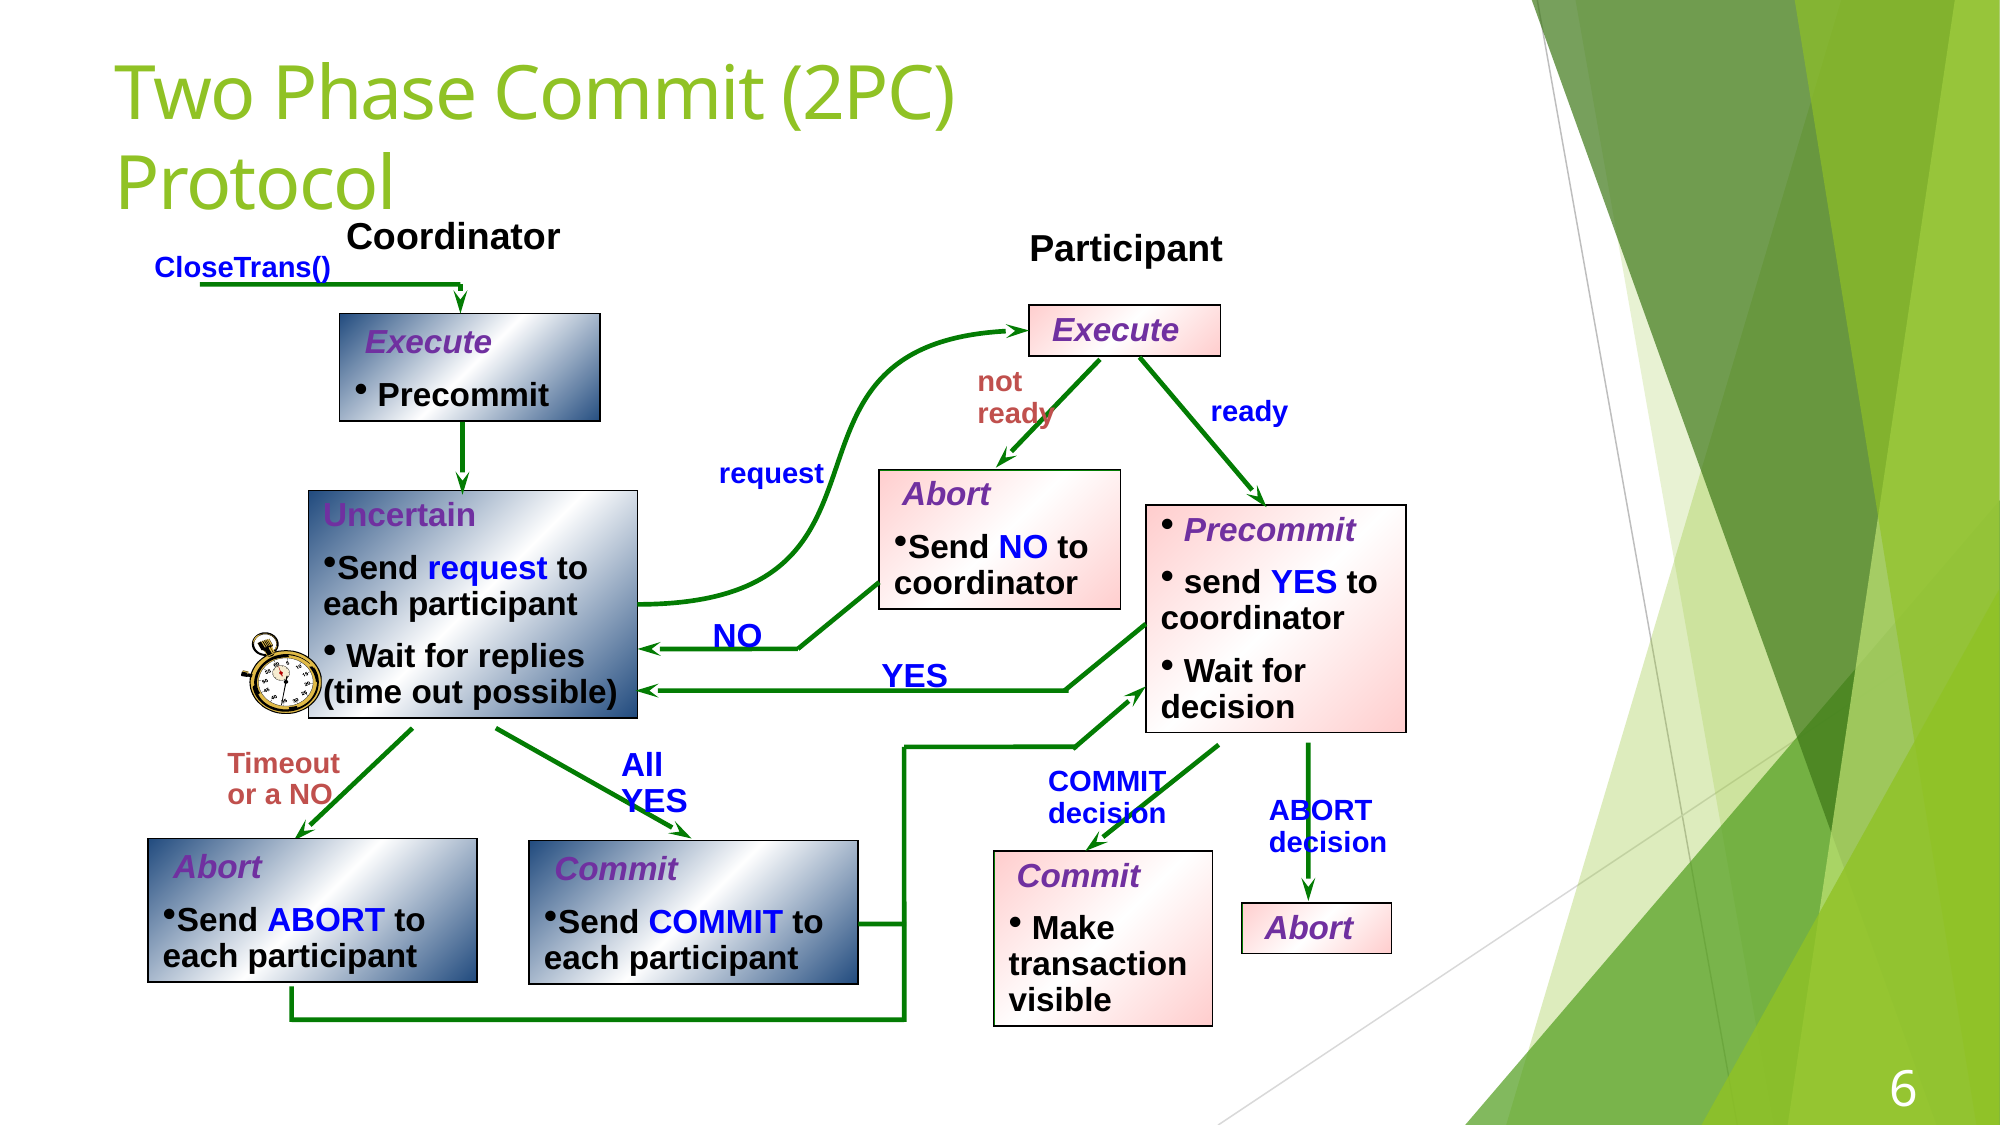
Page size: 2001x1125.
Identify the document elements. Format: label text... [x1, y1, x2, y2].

text_box NO [697, 618, 796, 663]
text_box [295, 821, 313, 838]
text_box Abort [1241, 903, 1392, 954]
text_box Two Phase Commit (2PC) Protocol [112, 42, 1218, 225]
text_box [637, 642, 659, 656]
text_box YES [866, 650, 965, 702]
text_box Uncertain Send request to each participant Wait for replies (time out possible) [308, 490, 638, 719]
picture [240, 631, 322, 714]
text_box [454, 292, 467, 314]
text_box Commit Make transaction visible [993, 850, 1213, 1026]
text_box Abort Send ABORT to each participant [147, 838, 477, 983]
text_box Precommit send YES to coordinator Wait for decision [1145, 505, 1407, 733]
text_box Coordinator [331, 225, 605, 265]
list [1218, 139, 1663, 211]
text_box [670, 828, 692, 839]
slide_number 6 [1885, 1066, 1999, 1125]
text_box Participant [1014, 221, 1288, 278]
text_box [637, 331, 1030, 610]
text_box [1302, 880, 1315, 902]
text_box [1085, 837, 1106, 851]
text_box Execute [1029, 305, 1221, 356]
text_box [1248, 487, 1267, 508]
text_box ABORT decision [1254, 788, 1425, 866]
text_box Abort Send NO to coordinator [1034, 469, 1121, 609]
text_box [456, 474, 469, 495]
text_box COMMIT decision [1033, 759, 1205, 837]
text_box All YES [606, 740, 705, 828]
text_box [635, 684, 657, 697]
text_box Commit Send COMMIT to each participant [529, 840, 859, 985]
text_box not ready [1034, 359, 1109, 437]
text_box Execute Precommit [339, 313, 600, 422]
text_box CloseTrans() [139, 244, 382, 291]
text_box [1126, 686, 1146, 705]
text_box Timeout or a NO [212, 740, 359, 819]
text_box ready [1195, 388, 1319, 435]
